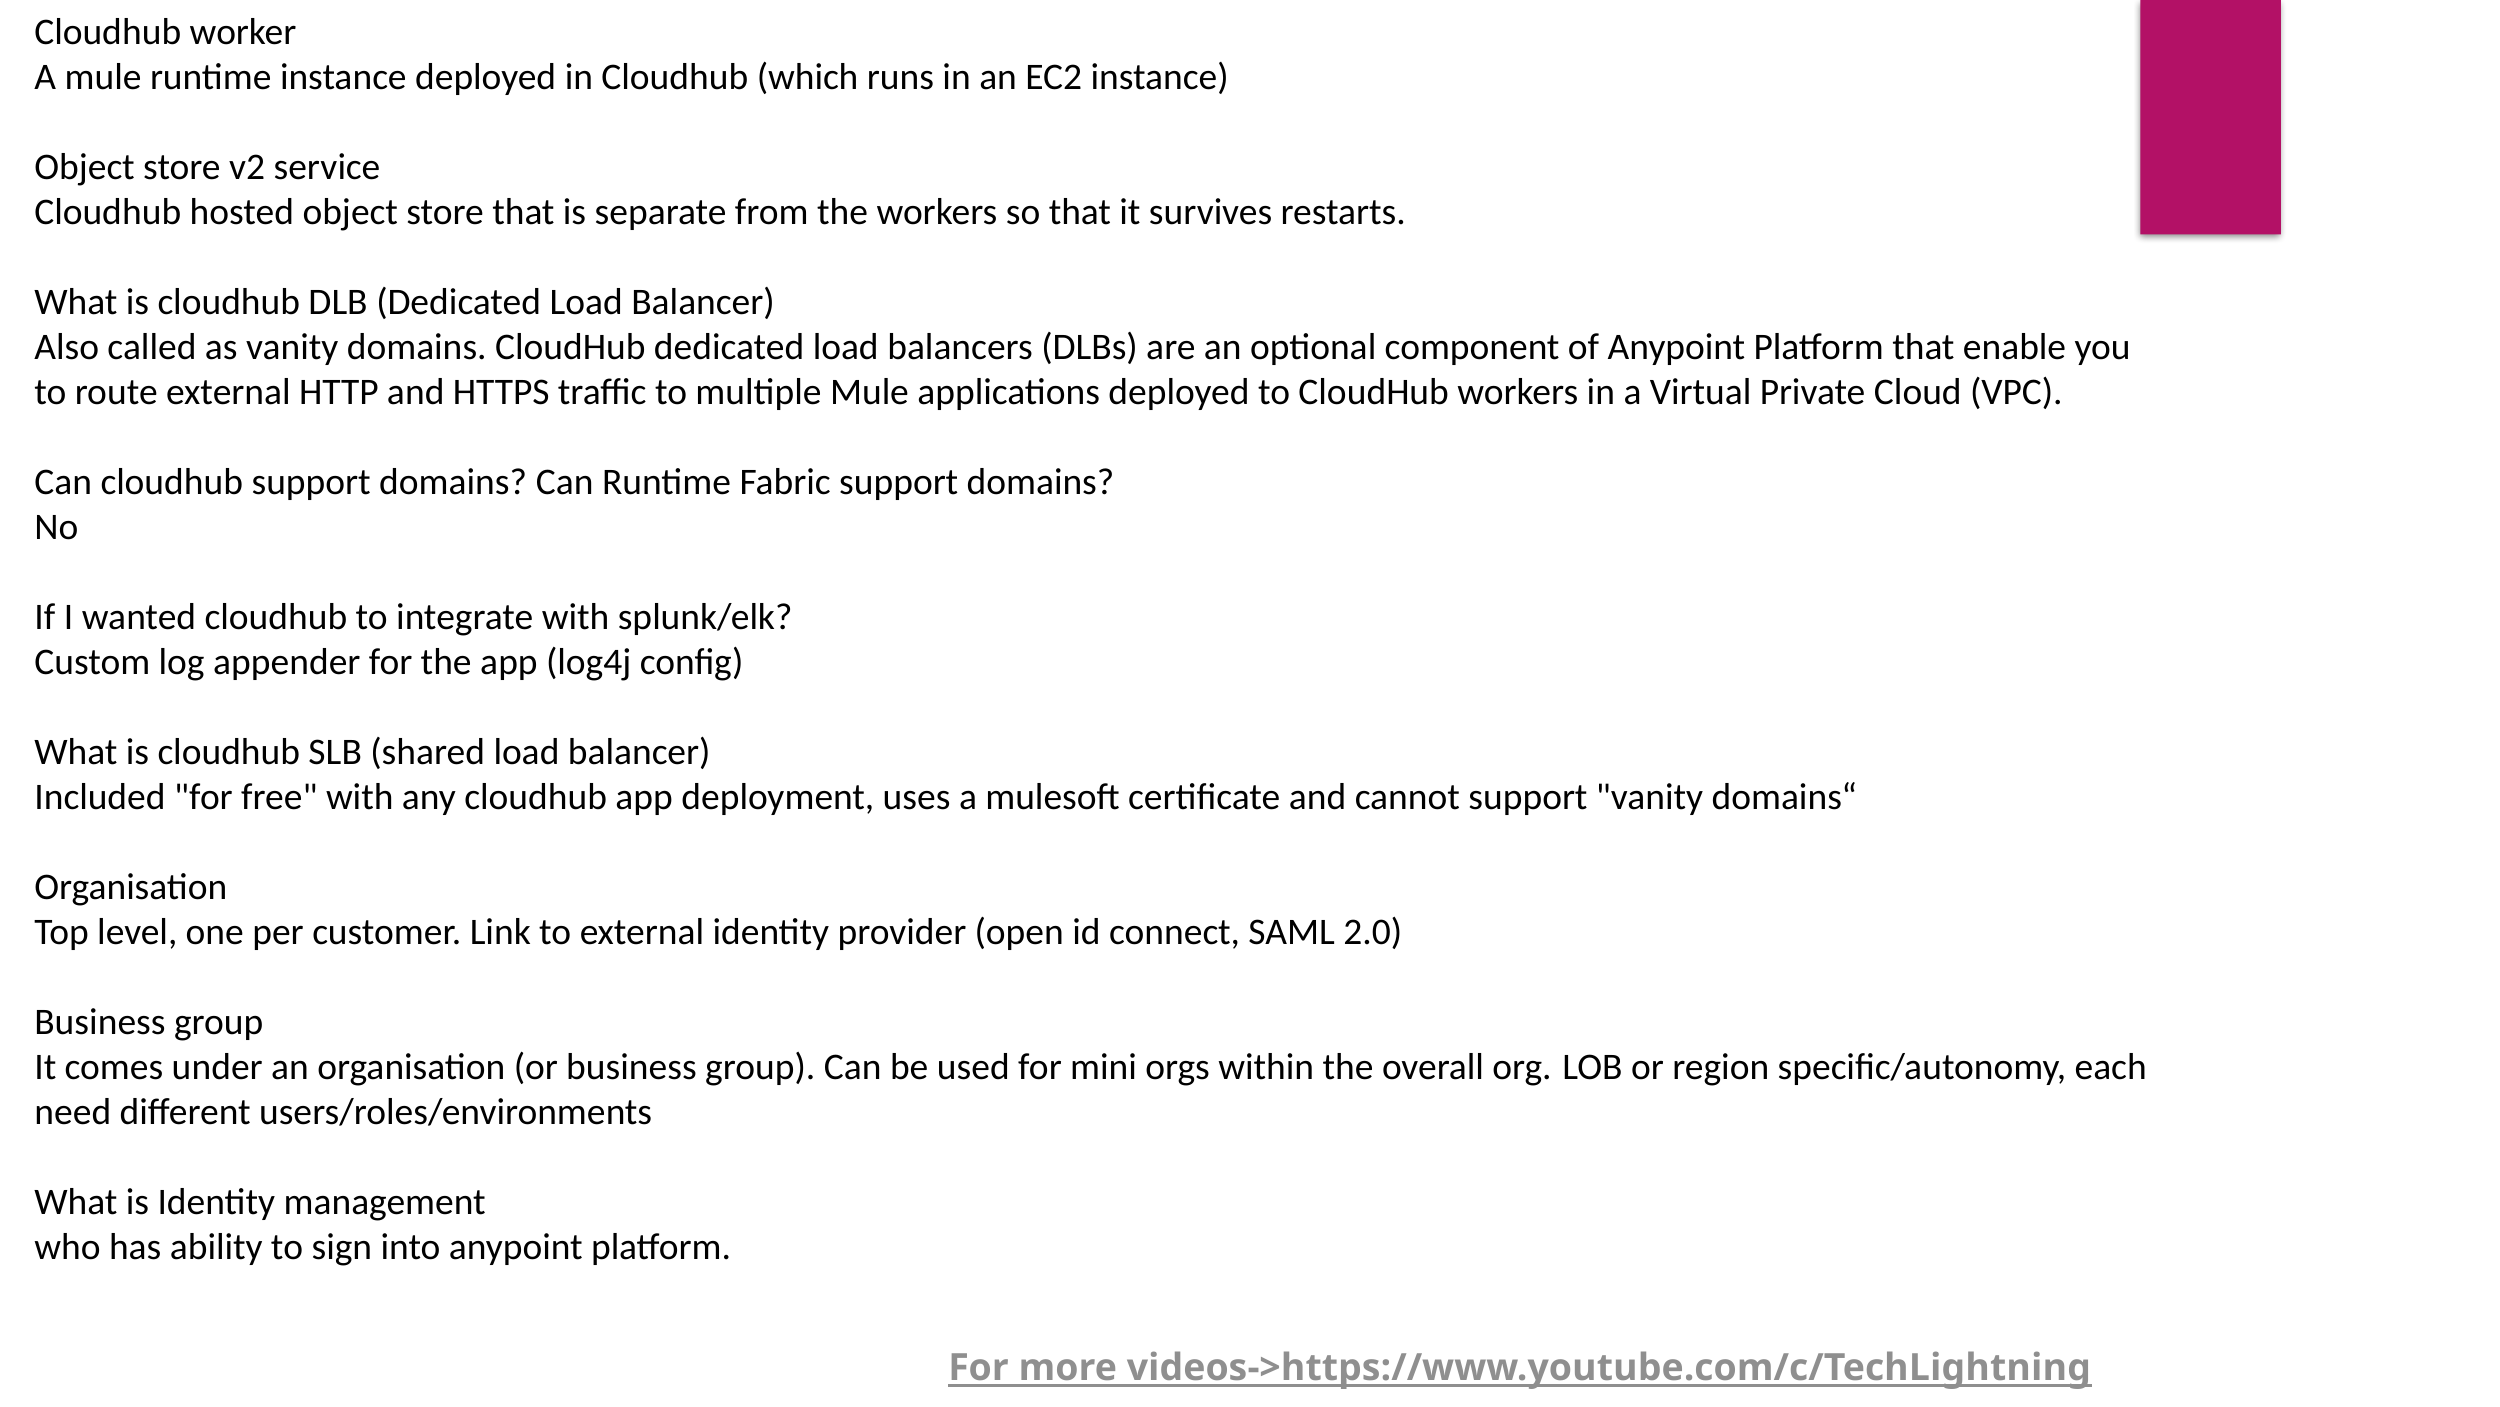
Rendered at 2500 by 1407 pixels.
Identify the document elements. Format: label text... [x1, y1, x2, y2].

text_box Cloudhub worker A mule runtime instance deployed in Cloudhub (which runs in an EC2 instance) Object store v2 service Cloudhub hosted object store that is separate from the workers so that it survives restarts. What is cloudhub DLB (Dedicated Load Balancer) Also called as vanity domains. CloudHub dedicated load balancers (DLBs) are an optional component of Anypoint Platform that enable you to route external HTTP and HTTPS traffic to multiple Mule applications deployed to CloudHub workers in a Virtual Private Cloud (VPC). Can cloudhub support domains? Can Runtime Fabric support domains? No If I wanted cloudhub to integrate with splunk/elk? Custom log appender for the app (log4j config) What is cloudhub SLB (shared load balancer) Included "for free" with any cloudhub app deployment, uses a mulesoft certificate and cannot support "vanity domains“ Organisation Top level, one per customer. Link to external identity provider (open id connect, SAML 2.0) Business group It comes under an organisation (or business group). Can be used for mini orgs within the overall org. LOB or region specific/autonomy, each need different users/roles/environments What is Identity management who has ability to sign into anypoint platform. [19, 0, 2179, 1320]
text_box For more videos->https://www.youtube.com/c/TechLightning [933, 1335, 2184, 1402]
